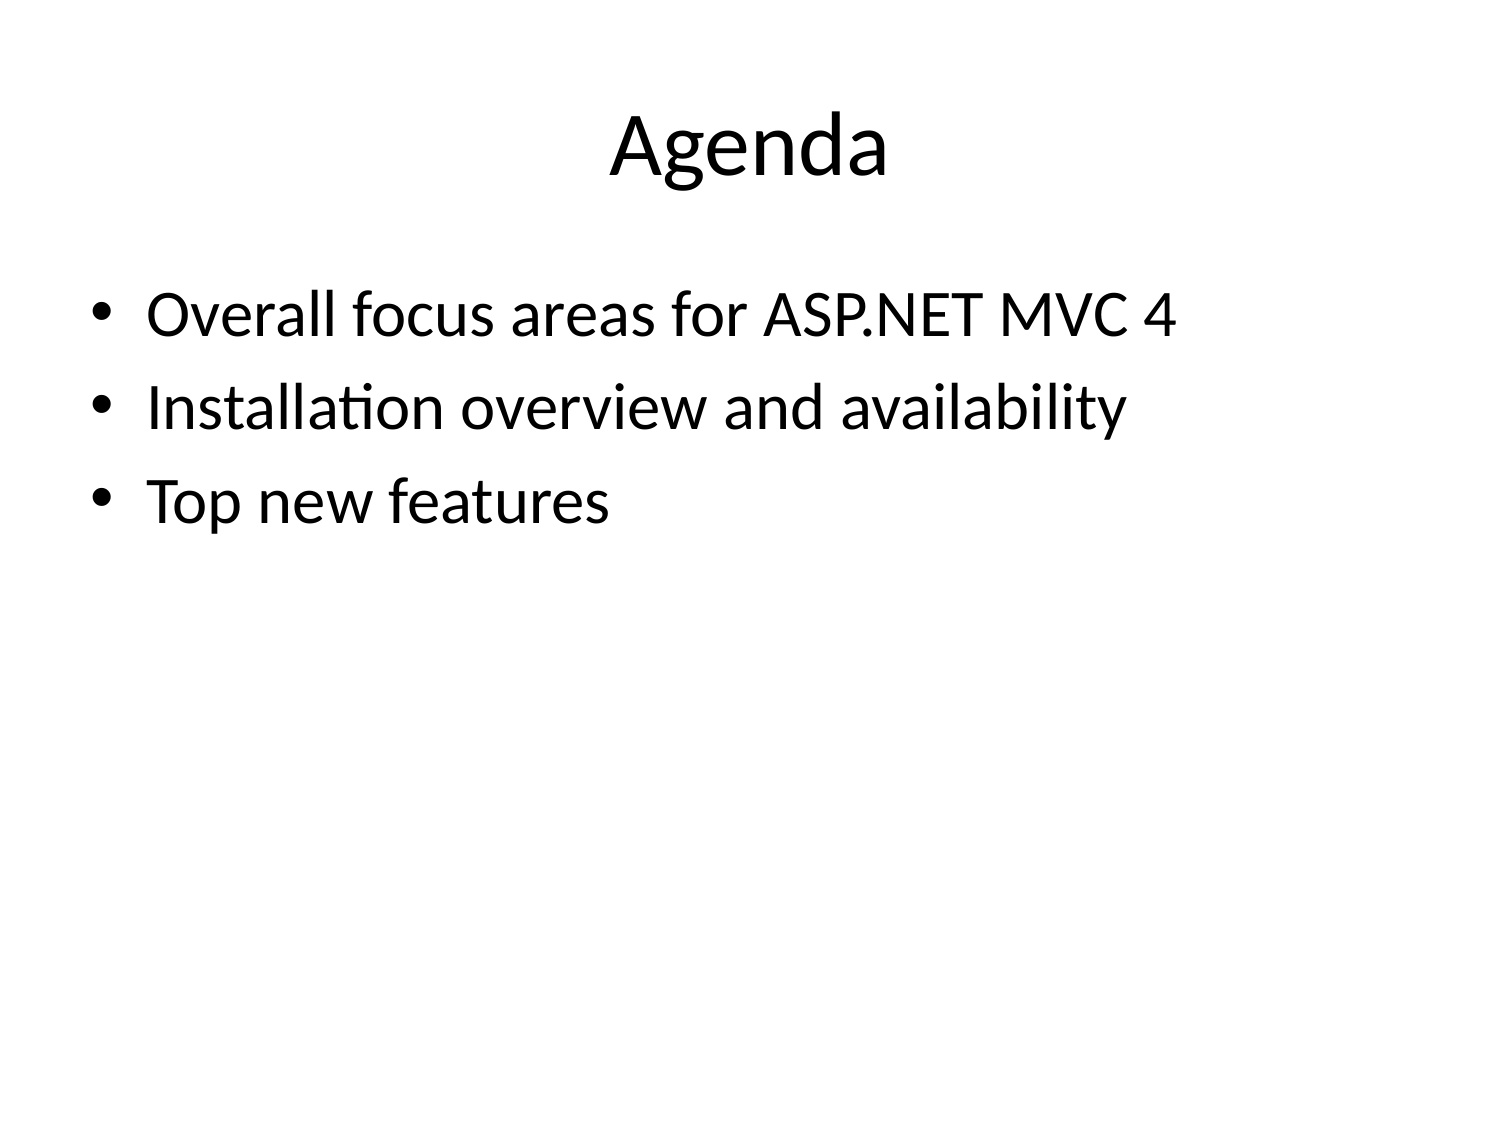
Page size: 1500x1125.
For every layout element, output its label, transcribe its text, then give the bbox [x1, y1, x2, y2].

title Agenda [75, 45, 1425, 233]
list Overall focus areas for ASP.NET MVC 4 Installation overview and availability Top new features [75, 262, 1425, 1005]
